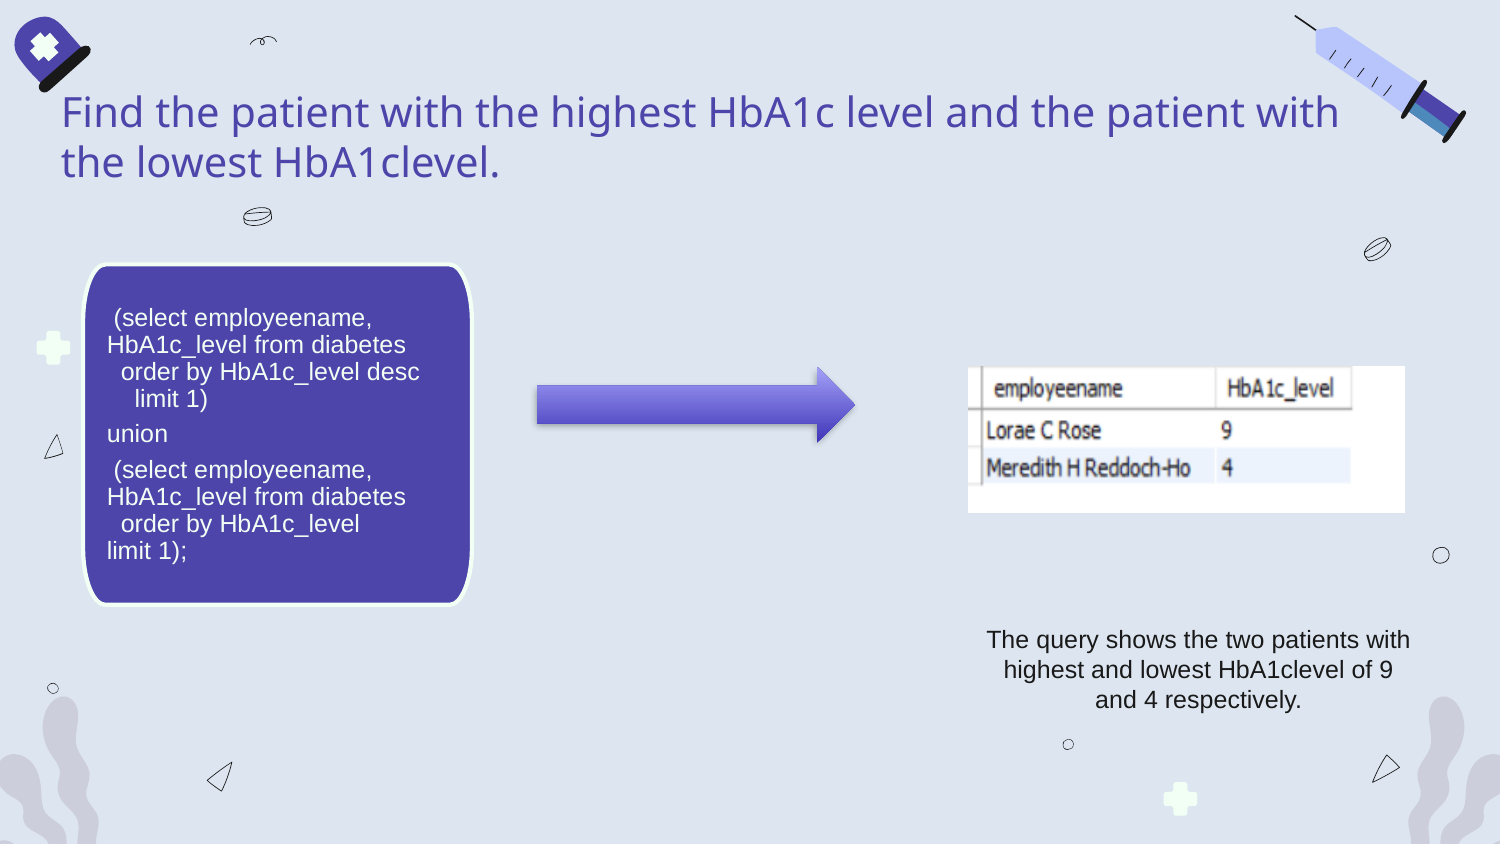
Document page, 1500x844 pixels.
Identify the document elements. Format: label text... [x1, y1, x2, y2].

text_box [243, 207, 272, 226]
text_box The query shows the two patients with highest and lowest HbA1clevel of 9 and 4 respectively. [968, 608, 1430, 731]
text_box (select employeename, HbA1c_level from diabetes order by HbA1c_level desc limit 1) union (select employeename, HbA1c_level from diabetes order by HbA1c_level limit 1); [80, 262, 475, 607]
picture [968, 366, 1406, 513]
text_box [536, 366, 856, 443]
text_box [13, 15, 81, 82]
title Find the patient with the highest HbA1c level and the patient with the lowest HbA1clevel. [45, 70, 1405, 250]
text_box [1283, 31, 1471, 130]
text_box [1364, 237, 1392, 262]
